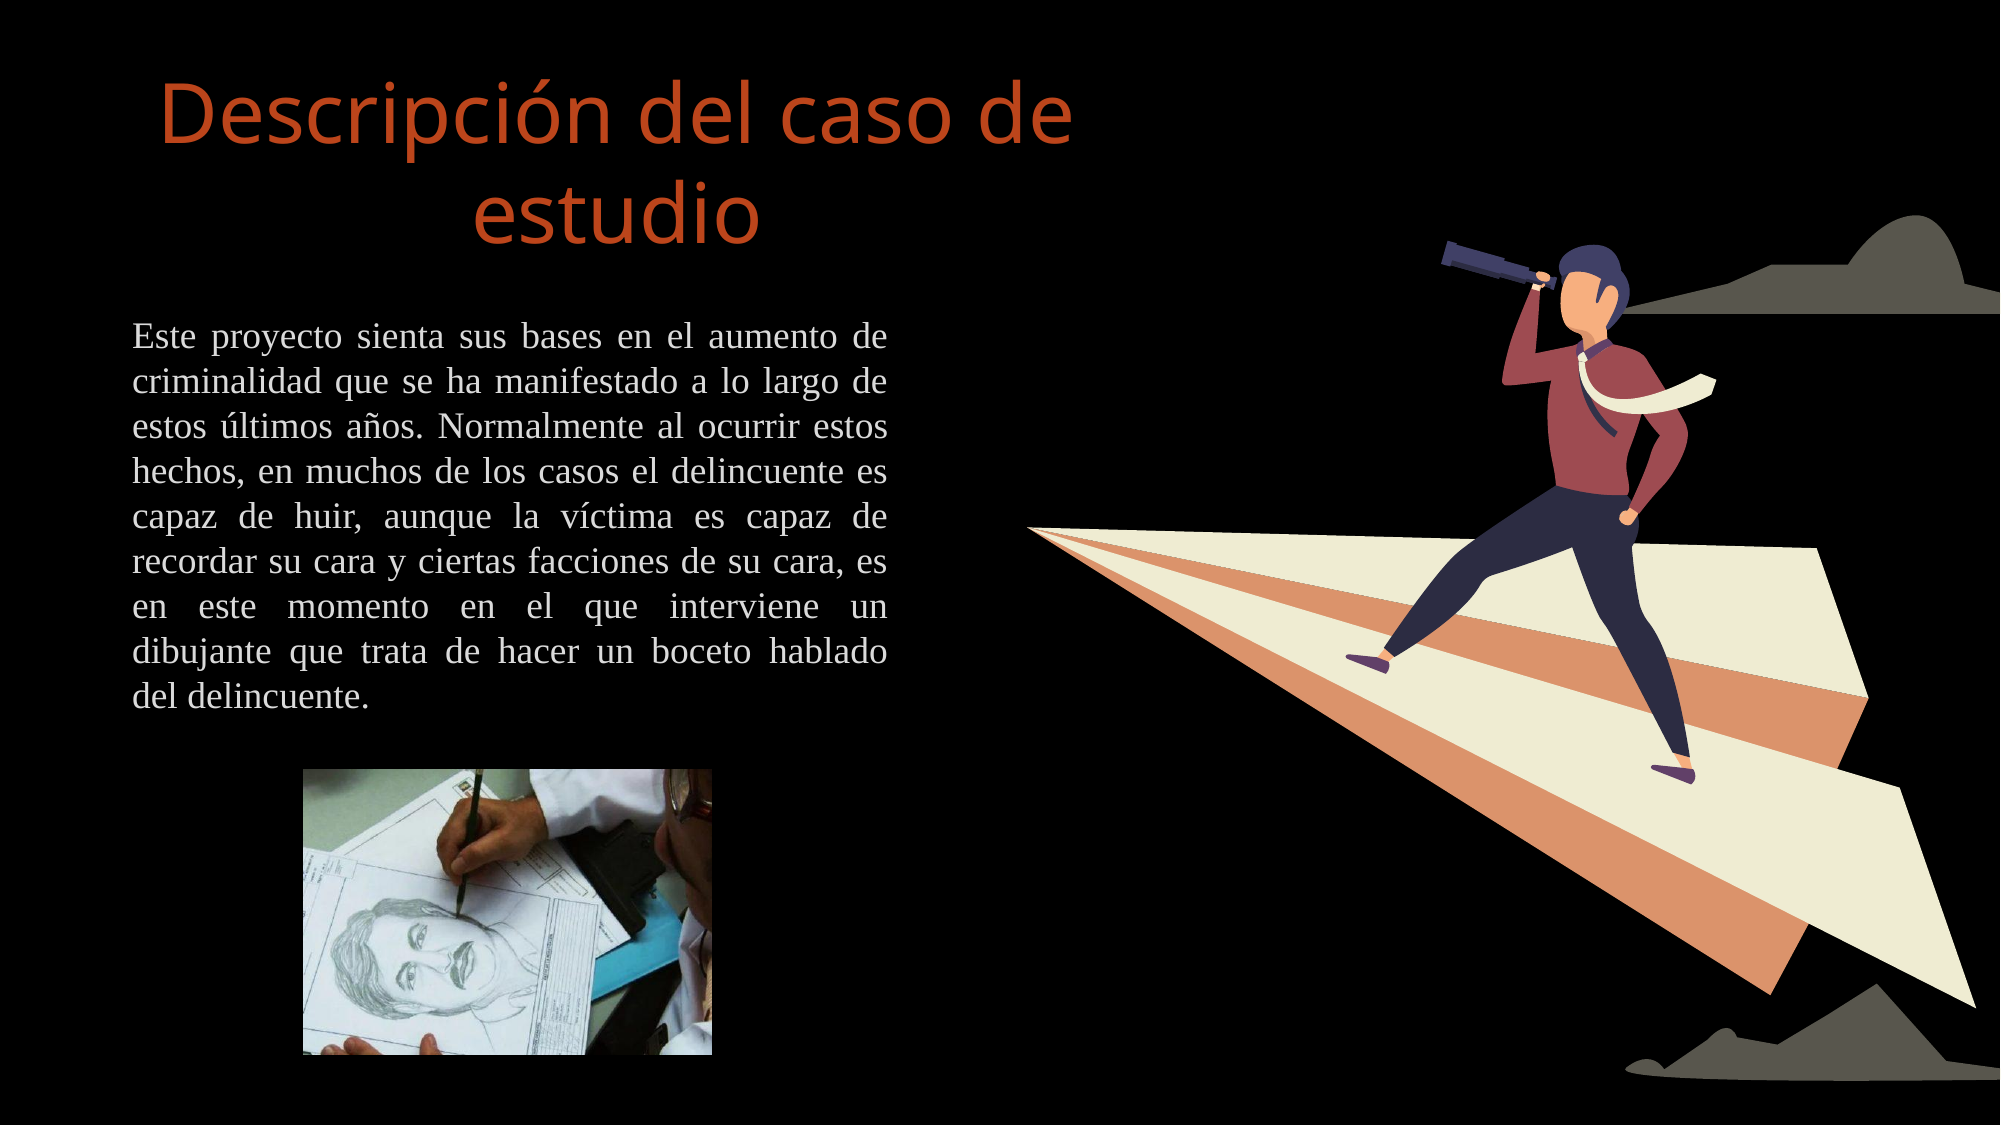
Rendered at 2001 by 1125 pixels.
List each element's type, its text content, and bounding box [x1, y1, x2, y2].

text_box Este proyecto sienta sus bases en el aumento de criminalidad que se ha manifestado a lo largo de estos últimos años. Normalmente al ocurrir estos hechos, en muchos de los casos el delincuente es capaz de huir, aunque la víctima es capaz de recordar su cara y ciertas facciones de su cara, es en este momento en el que interviene un dibujante que trata de hacer un boceto hablado del delincuente. [111, 303, 904, 964]
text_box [1026, 240, 1977, 1009]
picture [302, 769, 713, 1055]
text_box Descripción del caso de estudio [41, 116, 1192, 276]
